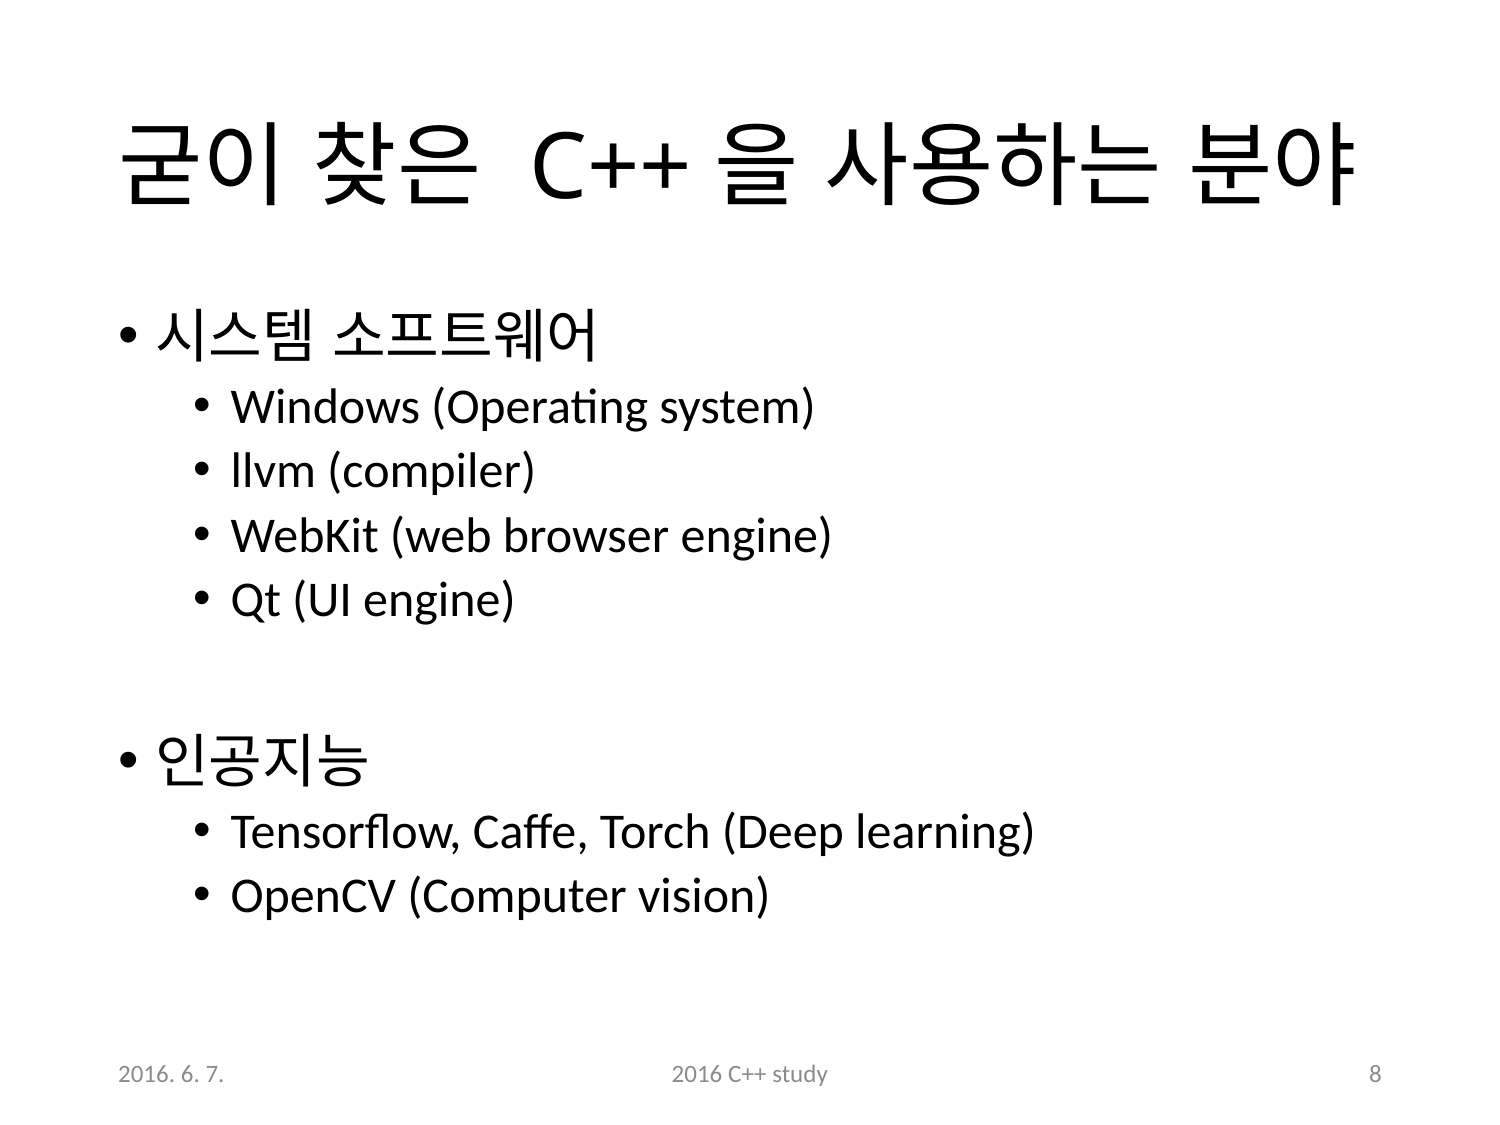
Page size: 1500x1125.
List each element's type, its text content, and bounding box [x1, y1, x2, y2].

list 시스템 소프트웨어 Windows (Operating system) llvm (compiler) WebKit (web browser engine) Qt (UI engine) 인공지능 Tensorflow, Caffe, Torch (Deep learning) OpenCV (Computer vision) [103, 299, 1397, 1014]
slide_number 2016. 6. 7. [103, 1042, 441, 1103]
footer 2016 C++ study [496, 1042, 1004, 1103]
title 굳이 찾은 C++을 사용하는 분야 [103, 59, 1397, 278]
slide_number 8 [1059, 1042, 1397, 1103]
